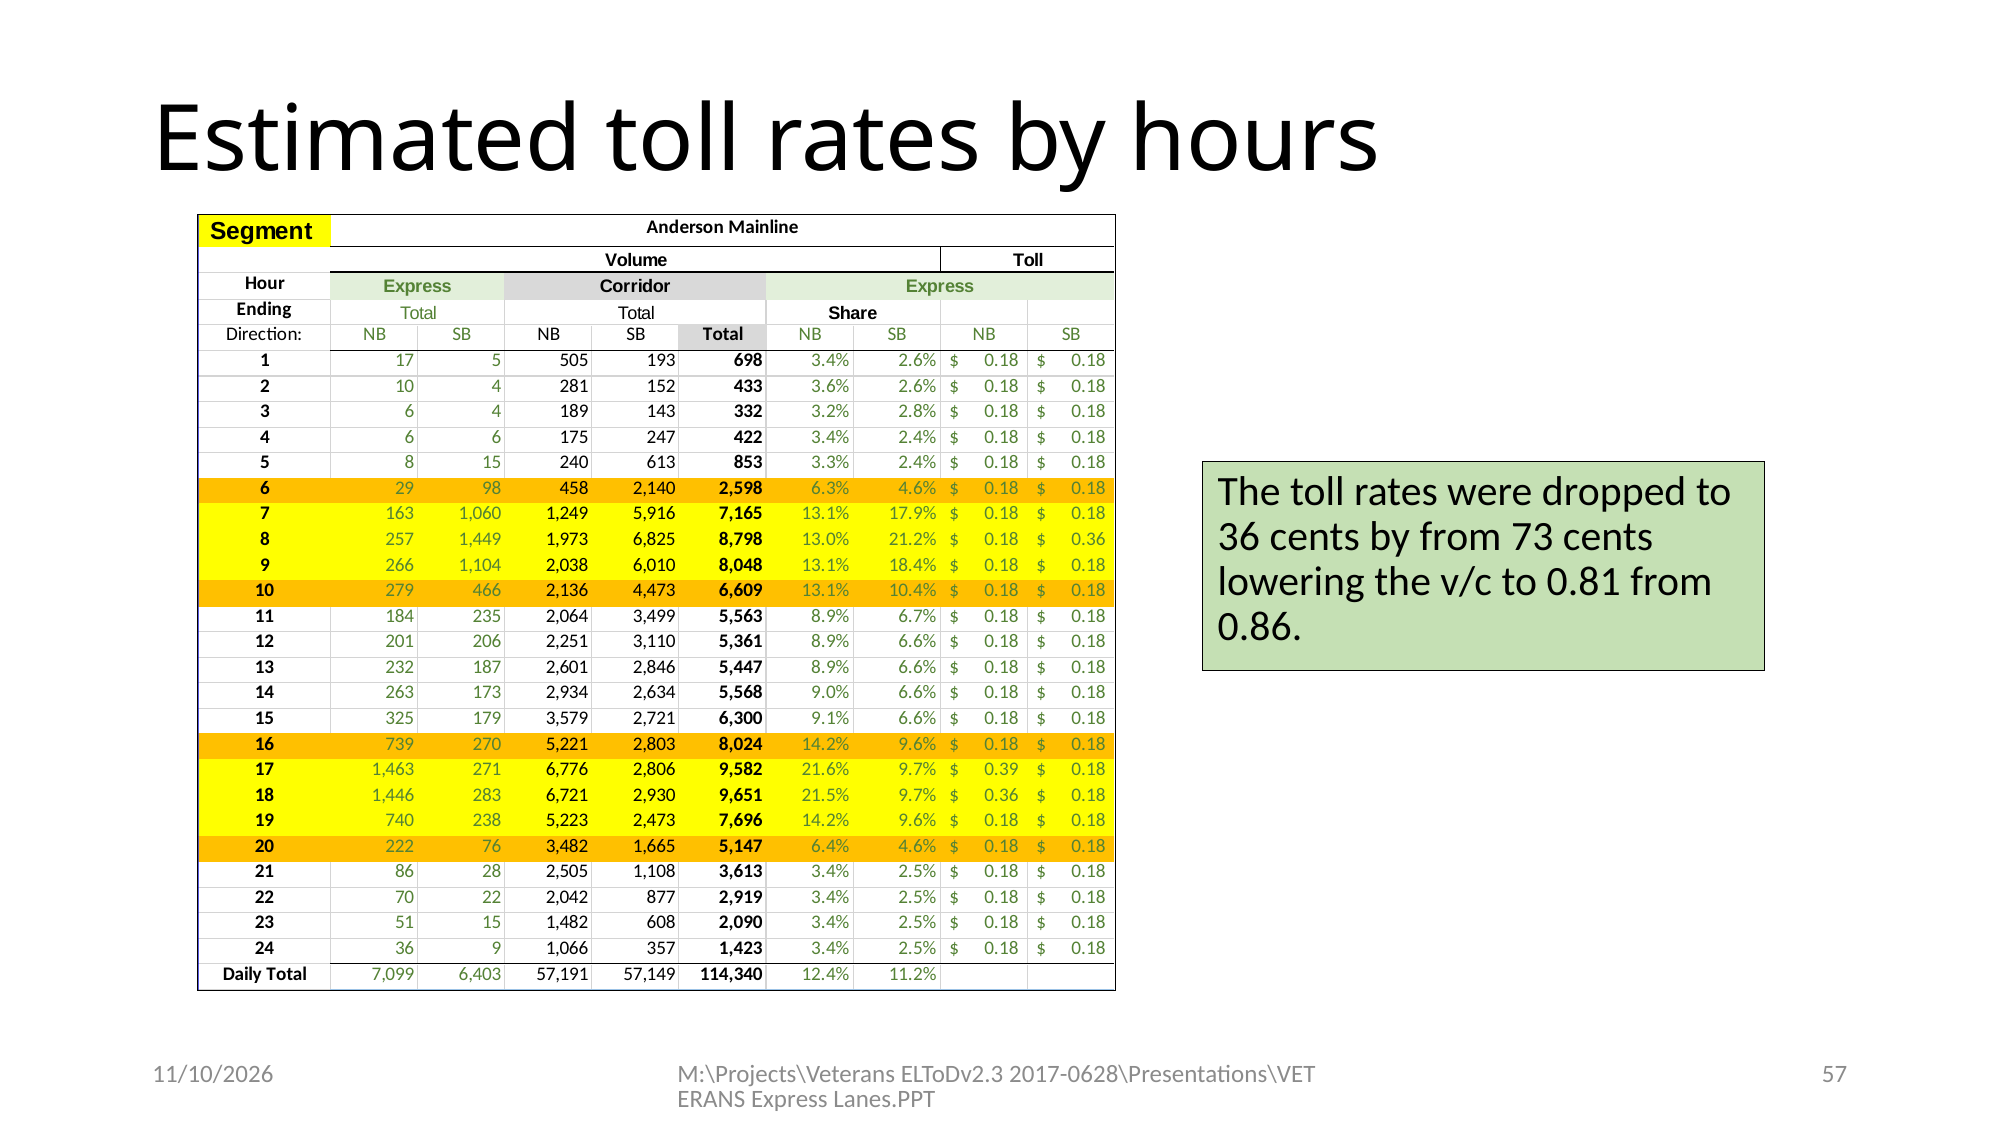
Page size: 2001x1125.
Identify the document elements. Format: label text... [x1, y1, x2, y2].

picture [197, 214, 1116, 991]
list The toll rates were dropped to 36 cents by from 73 cents lowering the v/c to 0.81 from 0.86. [1202, 461, 1765, 671]
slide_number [137, 1042, 588, 1103]
slide_number 57 [1412, 1042, 1863, 1103]
footer M:\Projects\Veterans ELToDv2.3 2017-0628\Presentations\VETERANS Express Lanes.PPT [662, 1042, 1338, 1103]
title Estimated toll rates by hours [137, 59, 1863, 222]
